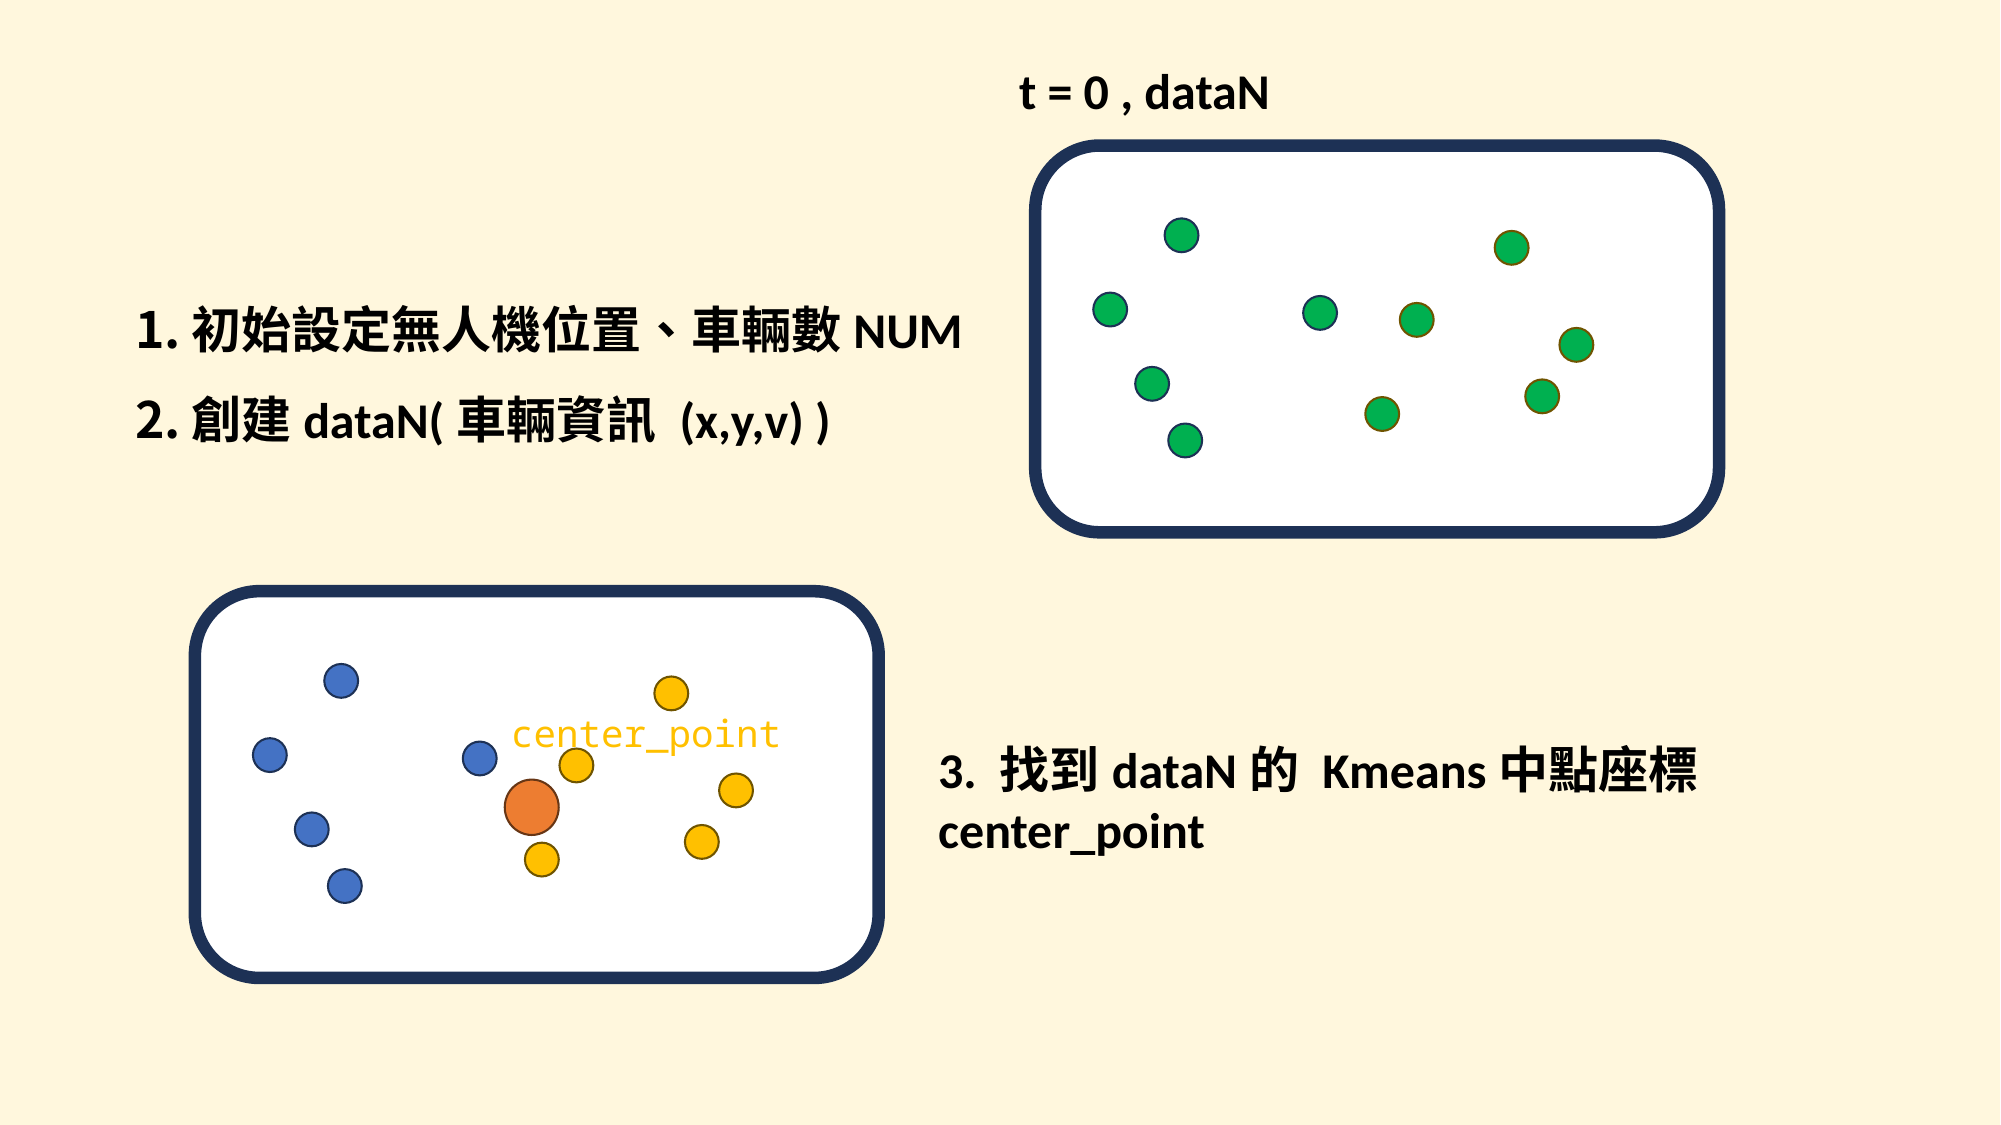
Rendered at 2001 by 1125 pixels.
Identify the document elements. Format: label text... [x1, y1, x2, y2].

text_box 3. 找到dataN的 Kmeans中點座標center_point [923, 731, 1924, 866]
text_box [683, 823, 720, 860]
text_box [461, 740, 498, 777]
text_box [523, 841, 560, 878]
text_box [323, 662, 360, 699]
text_box [1524, 378, 1561, 415]
text_box [1558, 326, 1595, 363]
text_box [1034, 144, 1721, 534]
text_box [251, 737, 288, 774]
text_box center_point [496, 702, 820, 763]
text_box [1092, 291, 1129, 328]
text_box [293, 811, 330, 848]
text_box 初始設定無人機位置、車輛數NUM 創建dataN(車輛資訊 (x,y,v) ) [120, 261, 992, 456]
text_box [193, 590, 880, 979]
text_box [1167, 422, 1204, 459]
text_box [1302, 294, 1339, 331]
text_box [1398, 301, 1435, 338]
text_box [718, 772, 754, 809]
text_box [1134, 365, 1171, 402]
text_box [1163, 217, 1200, 254]
text_box [1493, 229, 1530, 266]
text_box [653, 675, 690, 702]
text_box [326, 868, 363, 904]
text_box t = 0 , dataN [1004, 51, 1495, 127]
text_box [558, 763, 595, 784]
text_box [503, 778, 560, 837]
text_box [1364, 396, 1401, 432]
